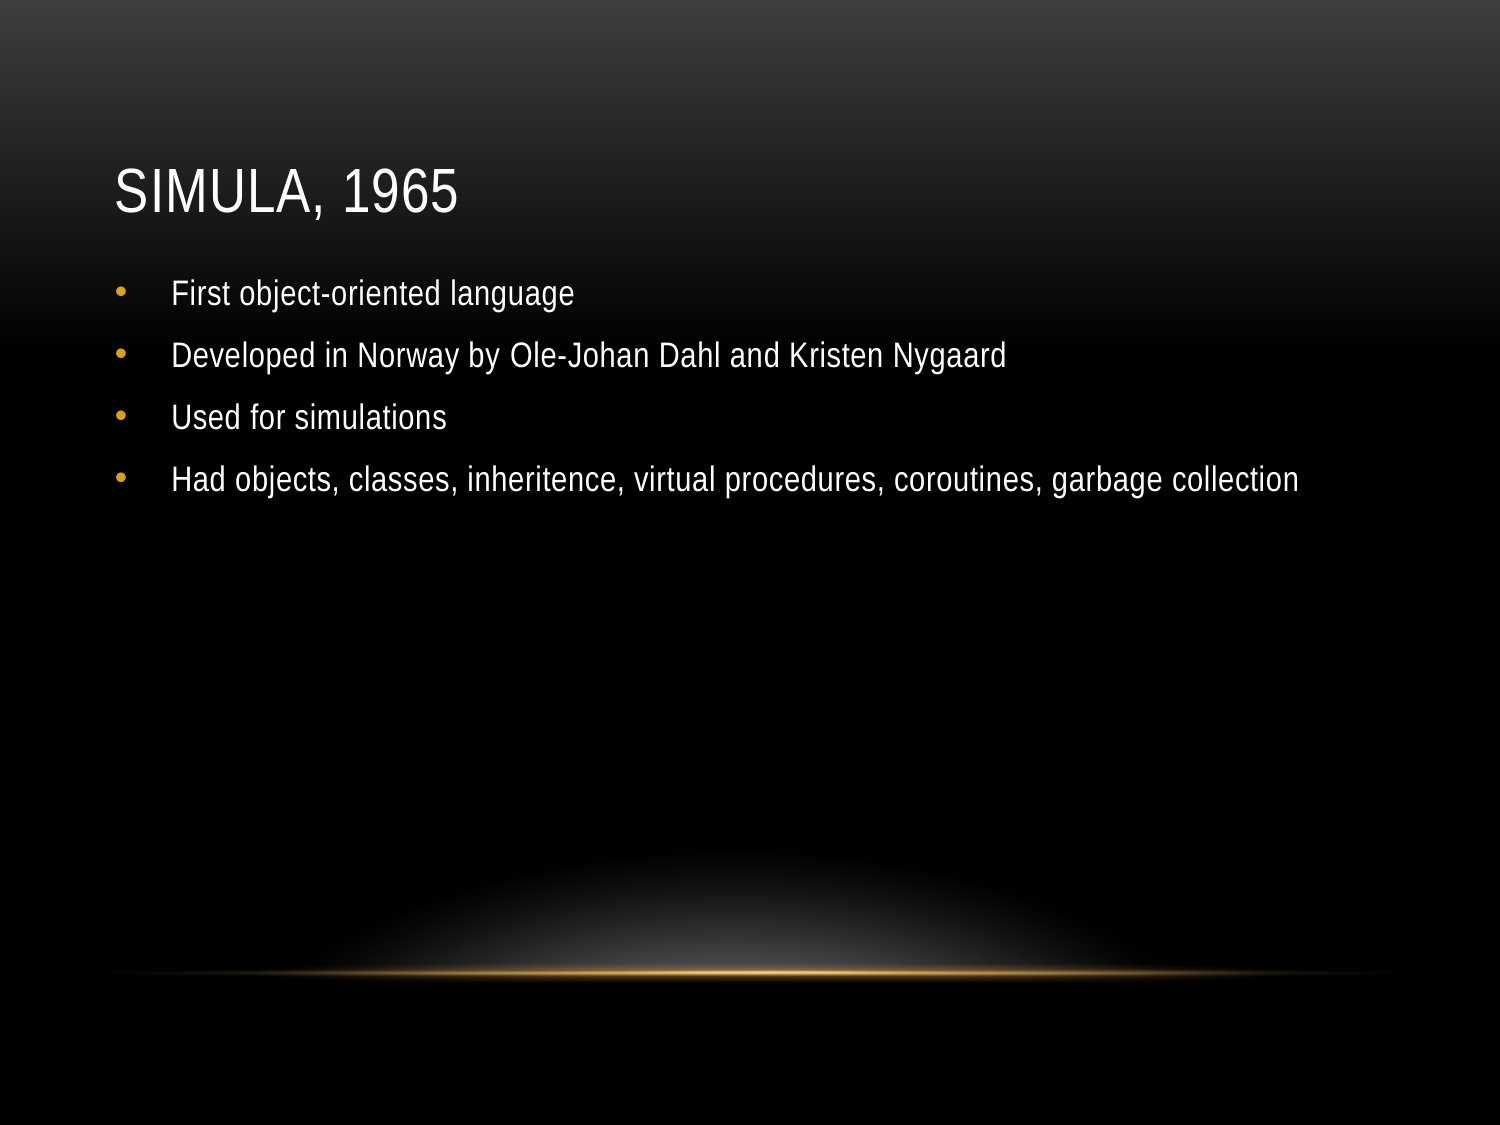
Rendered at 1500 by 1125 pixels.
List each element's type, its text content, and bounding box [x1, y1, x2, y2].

list First object-oriented language Developed in Norway by Ole-Johan Dahl and Kristen Nygaard Used for simulations Had objects, classes, inheritence, virtual procedures, coroutines, garbage collection [99, 262, 1400, 938]
picture [0, 0, 1500, 1125]
title Simula, 1965 [99, 45, 1400, 233]
